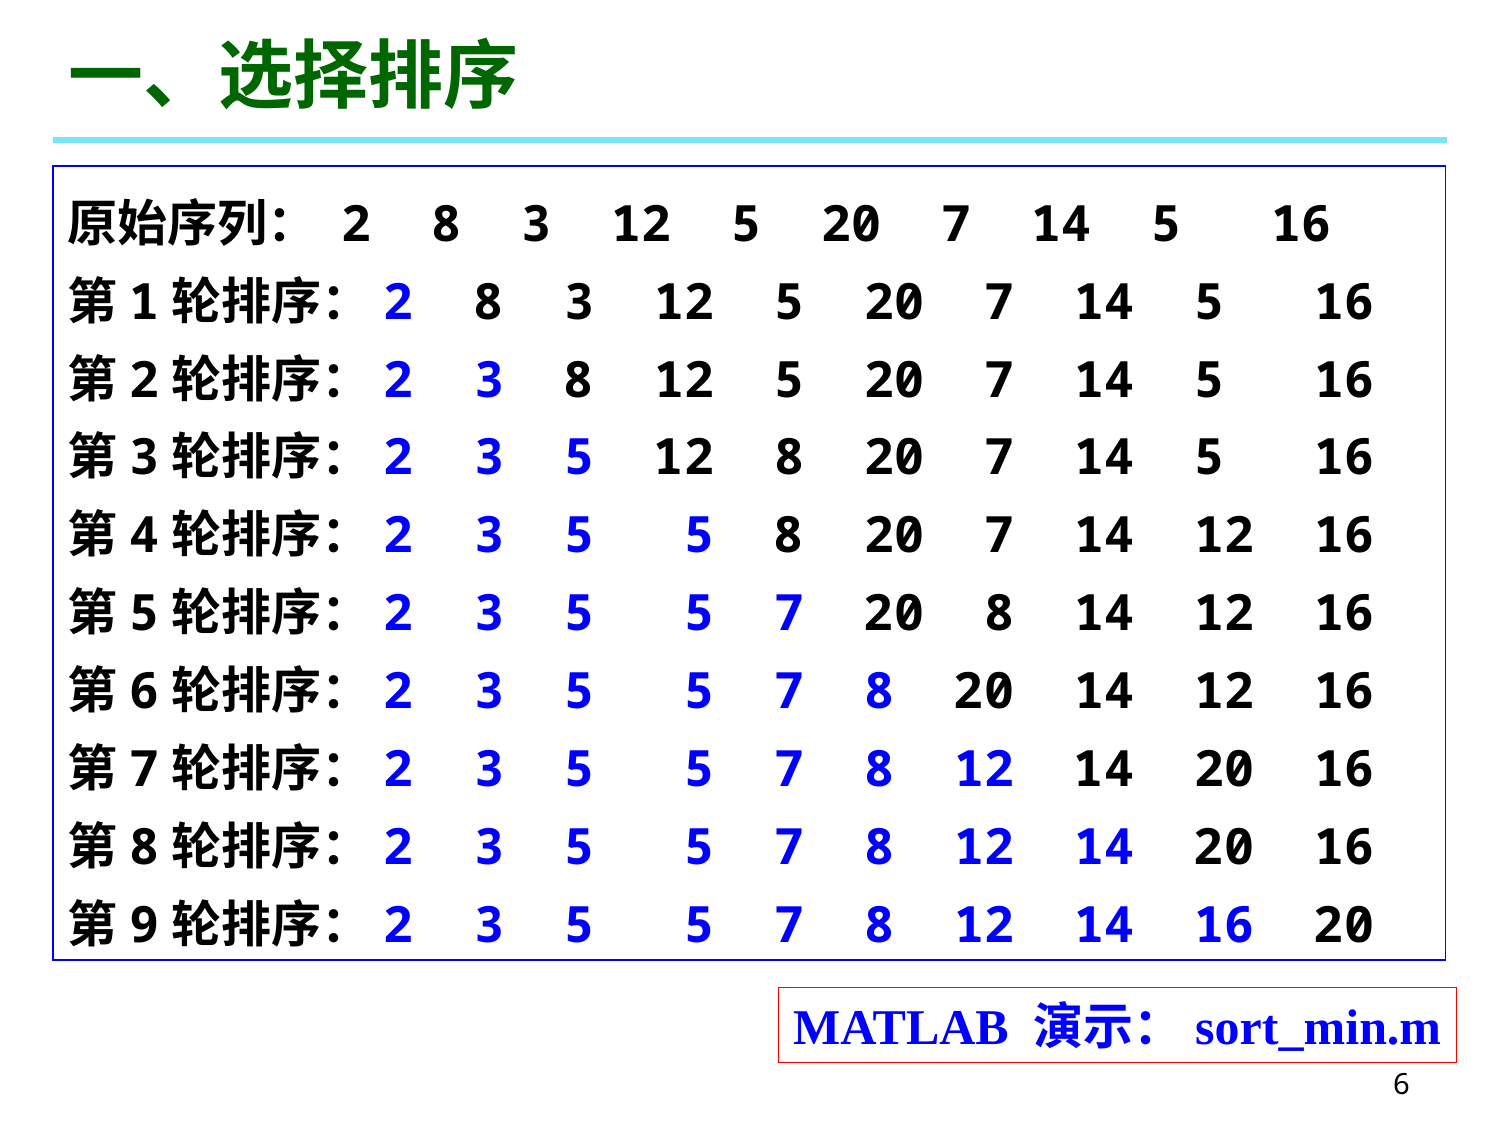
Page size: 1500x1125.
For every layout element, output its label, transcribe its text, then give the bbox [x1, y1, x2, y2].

text_box 原始序列： 2 8 3 12 5 20 7 14 5 16 第1轮排序：2 8 3 12 5 20 7 14 5 16 第2轮排序：2 3 8 12 5 20 7 14 5 16 第3轮排序：2 3 5 12 8 20 7 14 5 16 第4轮排序：2 3 5 5 8 20 7 14 12 16 第5轮排序：2 3 5 5 7 20 8 14 12 16 第6轮排序：2 3 5 5 7 8 20 14 12 16 第7轮排序：2 3 5 5 7 8 12 14 20 16 第8轮排序：2 3 5 5 7 8 12 14 20 16 第9轮排序：2 3 5 5 7 8 12 14 16 20 [53, 165, 1446, 961]
text_box MATLAB 演示：sort_min.m [778, 987, 1457, 1063]
title 一、选择排序 [53, 0, 857, 125]
slide_number 6 [1112, 1063, 1425, 1113]
